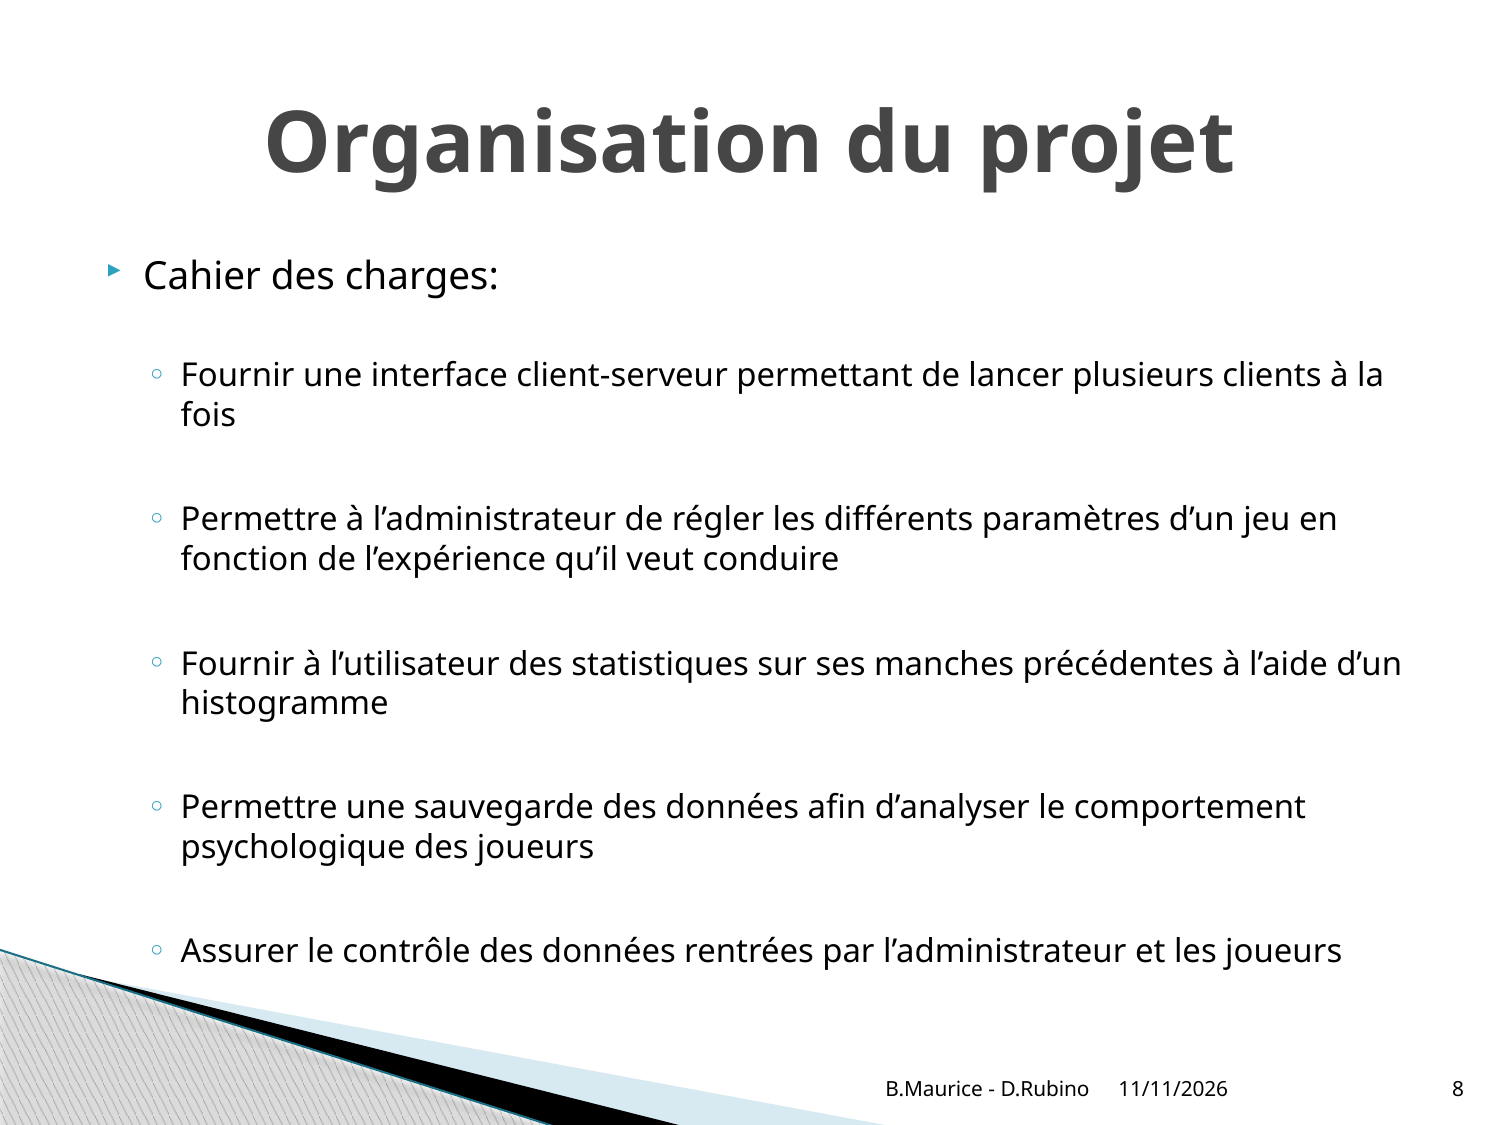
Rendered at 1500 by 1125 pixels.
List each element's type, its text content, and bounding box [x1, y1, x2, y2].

list Cahier des charges: Fournir une interface client-serveur permettant de lancer plusieurs clients à la fois Permettre à l’administrateur de régler les différents paramètres d’un jeu en fonction de l’expérience qu’il veut conduire Fournir à l’utilisateur des statistiques sur ses manches précédentes à l’aide d’un histogramme Permettre une sauvegarde des données afin d’analyser le comportement psychologique des joueurs Assurer le contrôle des données rentrées par l’administrateur et les joueurs [75, 243, 1425, 986]
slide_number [1105, 1051, 1418, 1112]
slide_number 8 [1418, 1051, 1479, 1112]
title Organisation du projet [75, 45, 1425, 233]
footer B.Maurice - D.Rubino [718, 1051, 1105, 1112]
